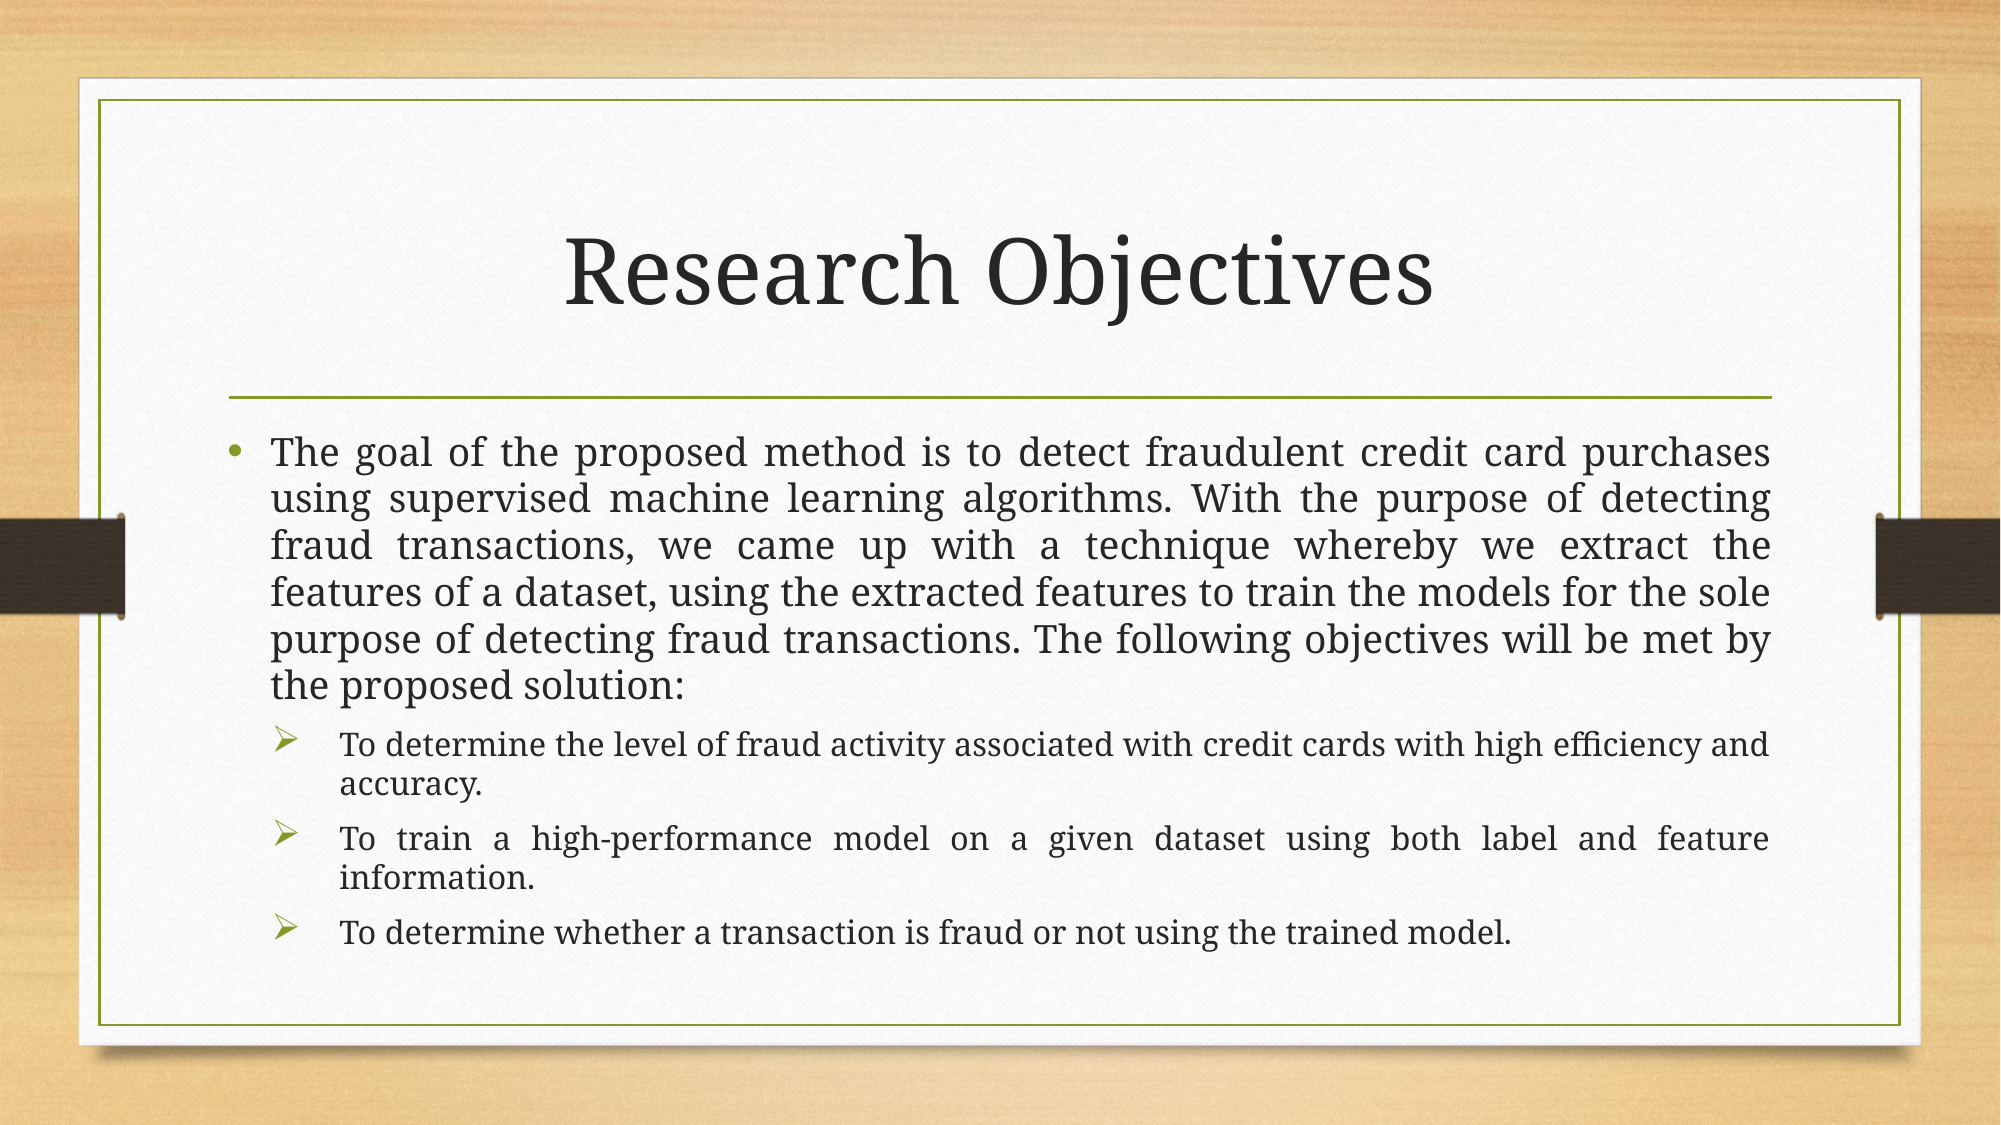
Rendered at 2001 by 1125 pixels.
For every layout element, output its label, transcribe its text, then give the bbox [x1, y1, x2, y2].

picture [0, 0, 2001, 1125]
list The goal of the proposed method is to detect fraudulent credit card purchases using supervised machine learning algorithms. With the purpose of detecting fraud transactions, we came up with a technique whereby we extract the features of a dataset, using the extracted features to train the models for the sole purpose of detecting fraud transactions. The following objectives will be met by the proposed solution: To determine the level of fraud activity associated with credit cards with high efficiency and accuracy. To train a high-performance model on a given dataset using both label and feature information. To determine whether a transaction is fraud or not using the trained model. [212, 419, 1788, 964]
title Research Objectives [212, 161, 1788, 375]
